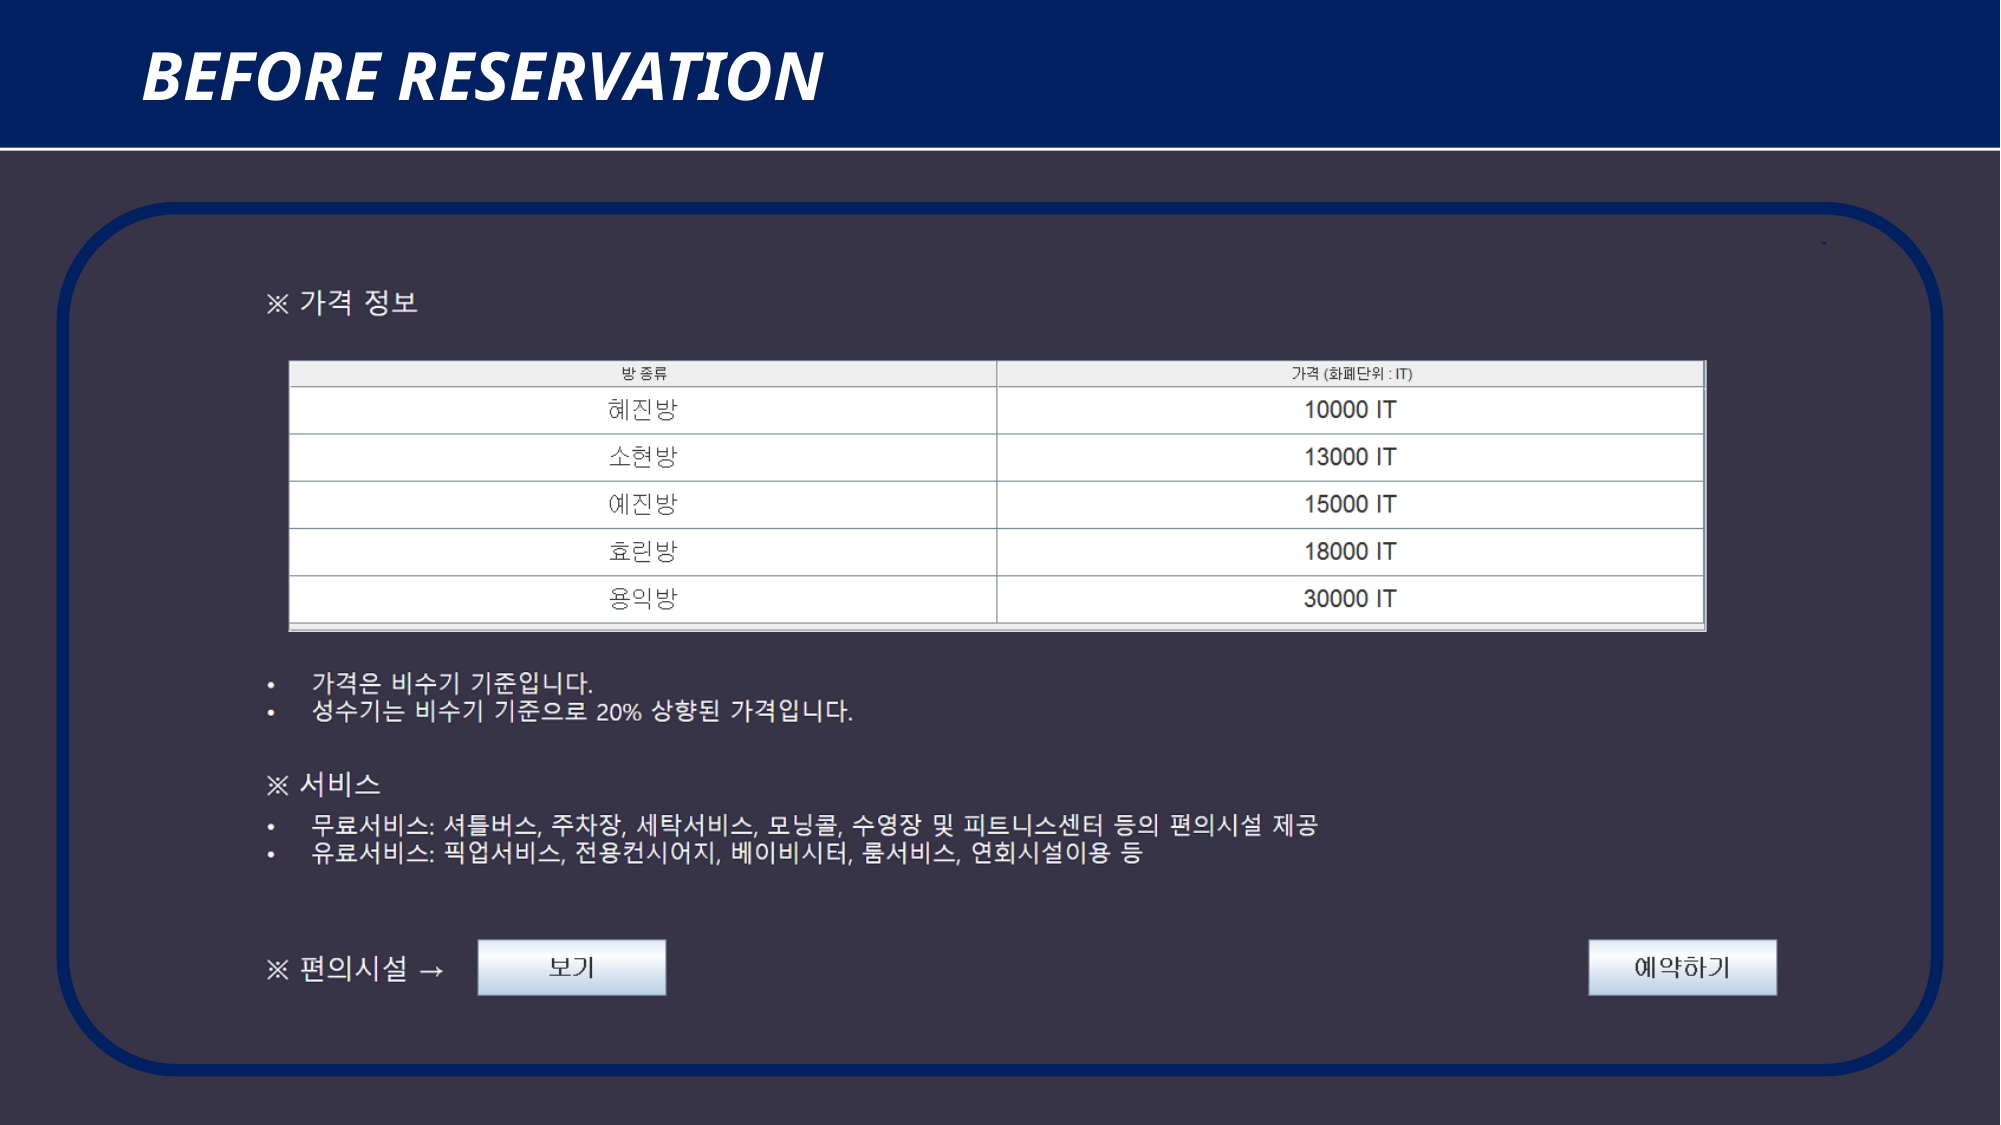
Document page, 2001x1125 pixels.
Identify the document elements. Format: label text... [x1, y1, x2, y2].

text_box [61, 207, 1939, 1072]
text_box BEFORE RESERVATION [0, 0, 2000, 149]
picture [175, 242, 1826, 1022]
